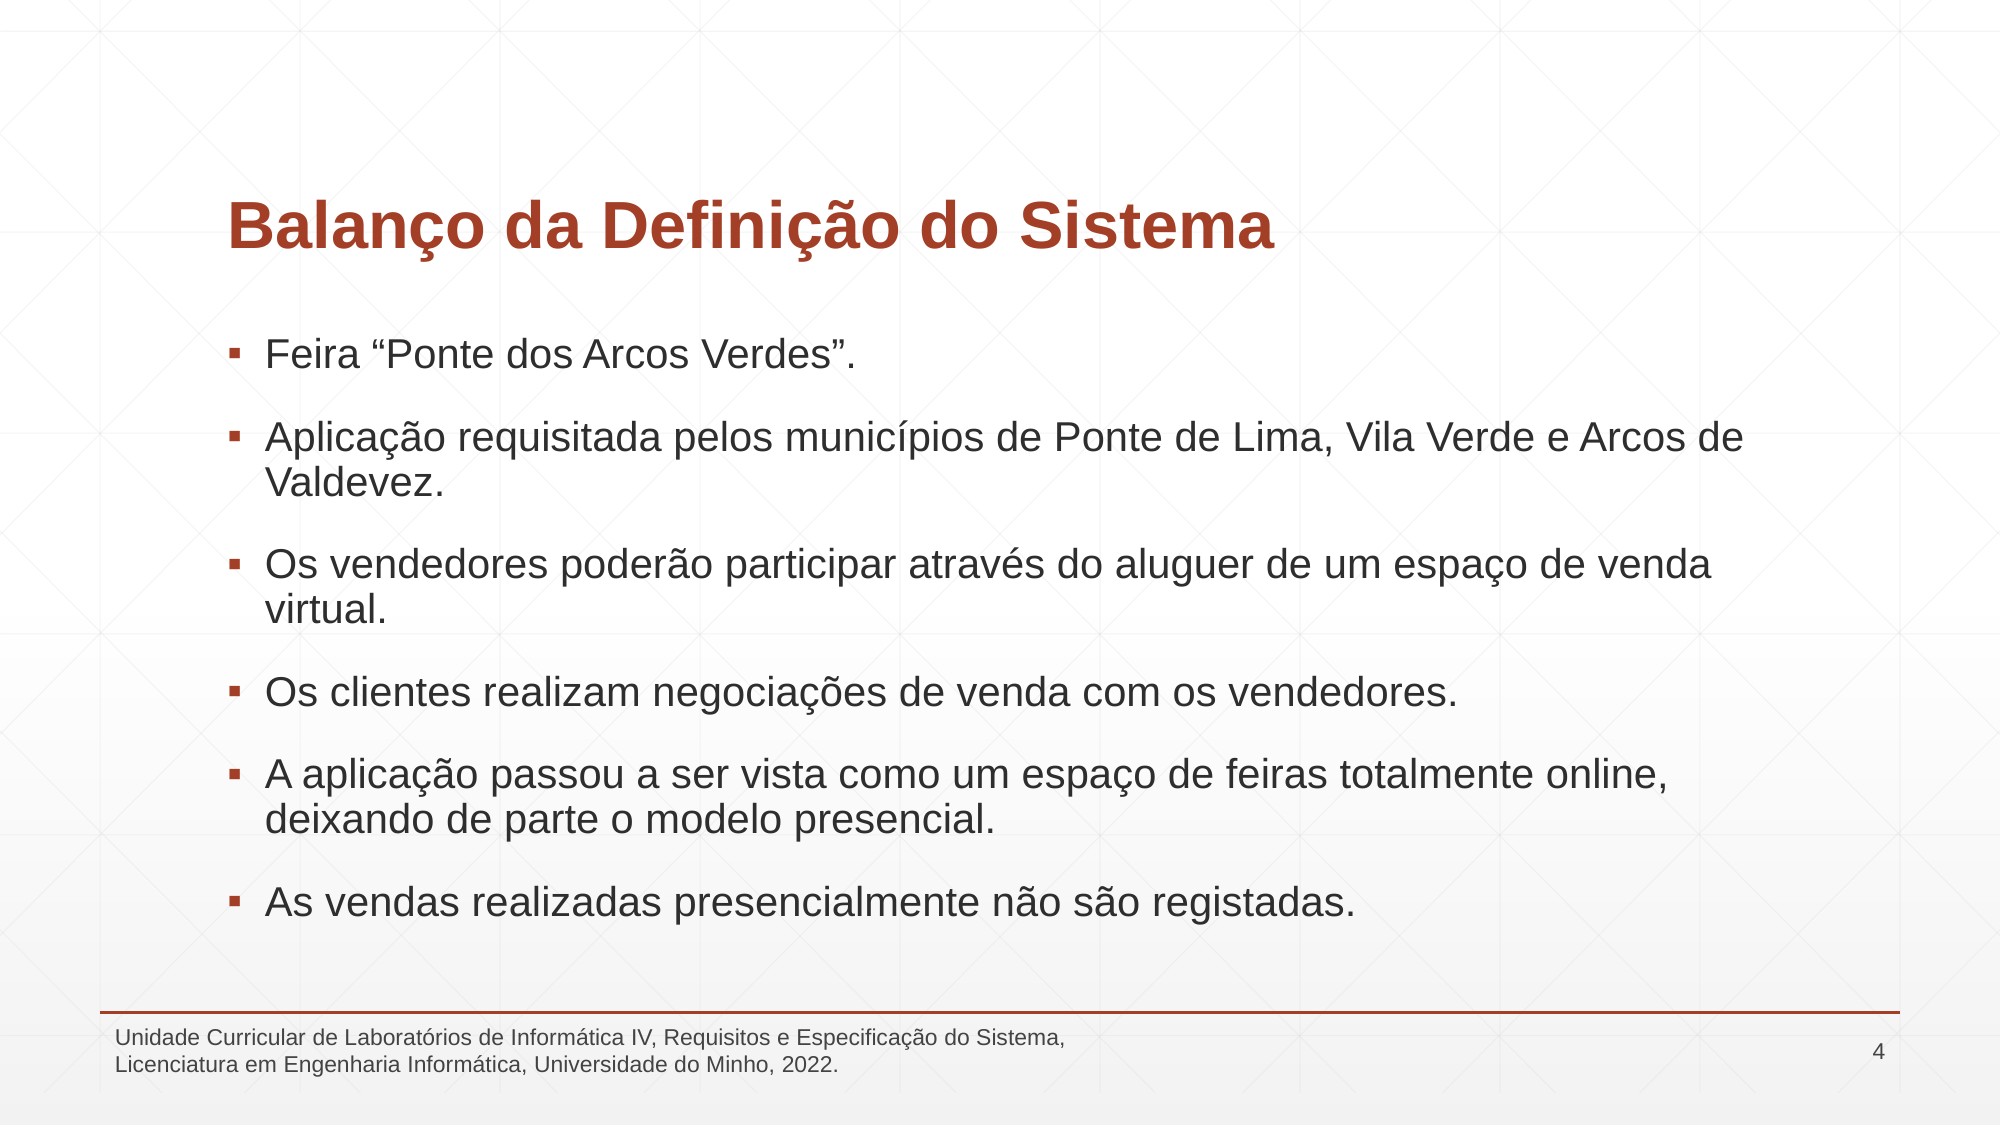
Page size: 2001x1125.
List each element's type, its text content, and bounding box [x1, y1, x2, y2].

title Balanço da Definição do Sistema [212, 82, 1788, 271]
footer Unidade Curricular de Laboratórios de Informática IV, Requisitos e Especificação do Sistema, Licenciatura em Engenharia Informática, Universidade do Minho, 2022. [99, 1031, 1106, 1069]
slide_number 4 [1749, 1031, 1901, 1069]
list Feira “Ponte dos Arcos Verdes”. Aplicação requisitada pelos municípios de Ponte de Lima, Vila Verde e Arcos de Valdevez. Os vendedores poderão participar através do aluguer de um espaço de venda virtual. Os clientes realizam negociações de venda com os vendedores. A aplicação passou a ser vista como um espaço de feiras totalmente online, deixando de parte o modelo presencial. As vendas realizadas presencialmente não são registadas. [212, 324, 1788, 950]
